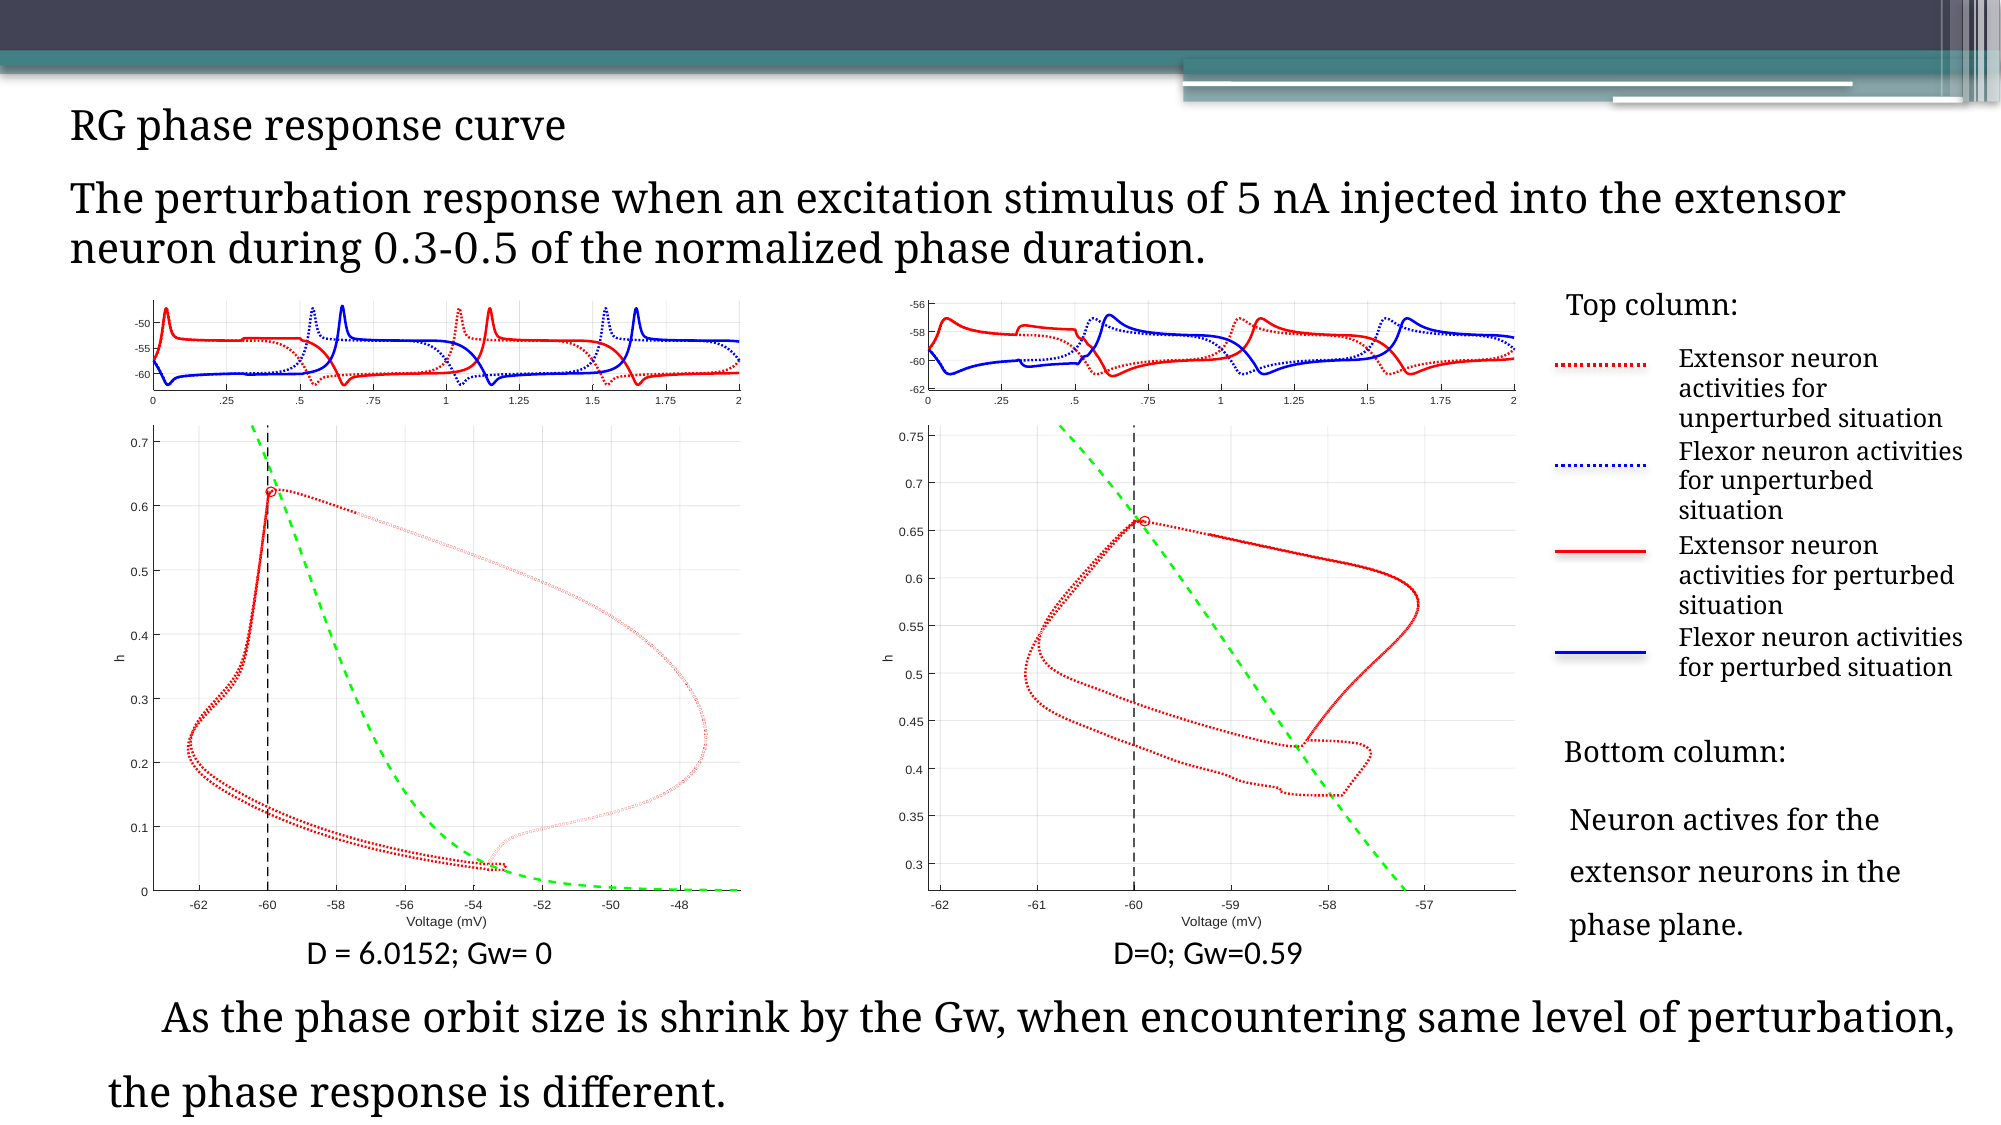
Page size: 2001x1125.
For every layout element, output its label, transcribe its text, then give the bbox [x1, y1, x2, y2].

text_box Bottom column: [1592, 725, 1802, 775]
text_box The perturbation response when an excitation stimulus of 5 nA injected into the extensor neuron during 0.3-0.5 of the normalized phase duration. [55, 163, 2000, 279]
text_box RG phase response curve [55, 65, 1945, 156]
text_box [1554, 335, 1989, 691]
text_box Top column: [1592, 279, 1754, 329]
text_box Neuron actives for the extensor neurons in the phase plane. [1592, 775, 1989, 949]
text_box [54, 246, 1587, 980]
text_box As the phase orbit size is shrink by the Gw, when encountering same level of perturbation, the phase response is different. [93, 958, 1978, 1124]
